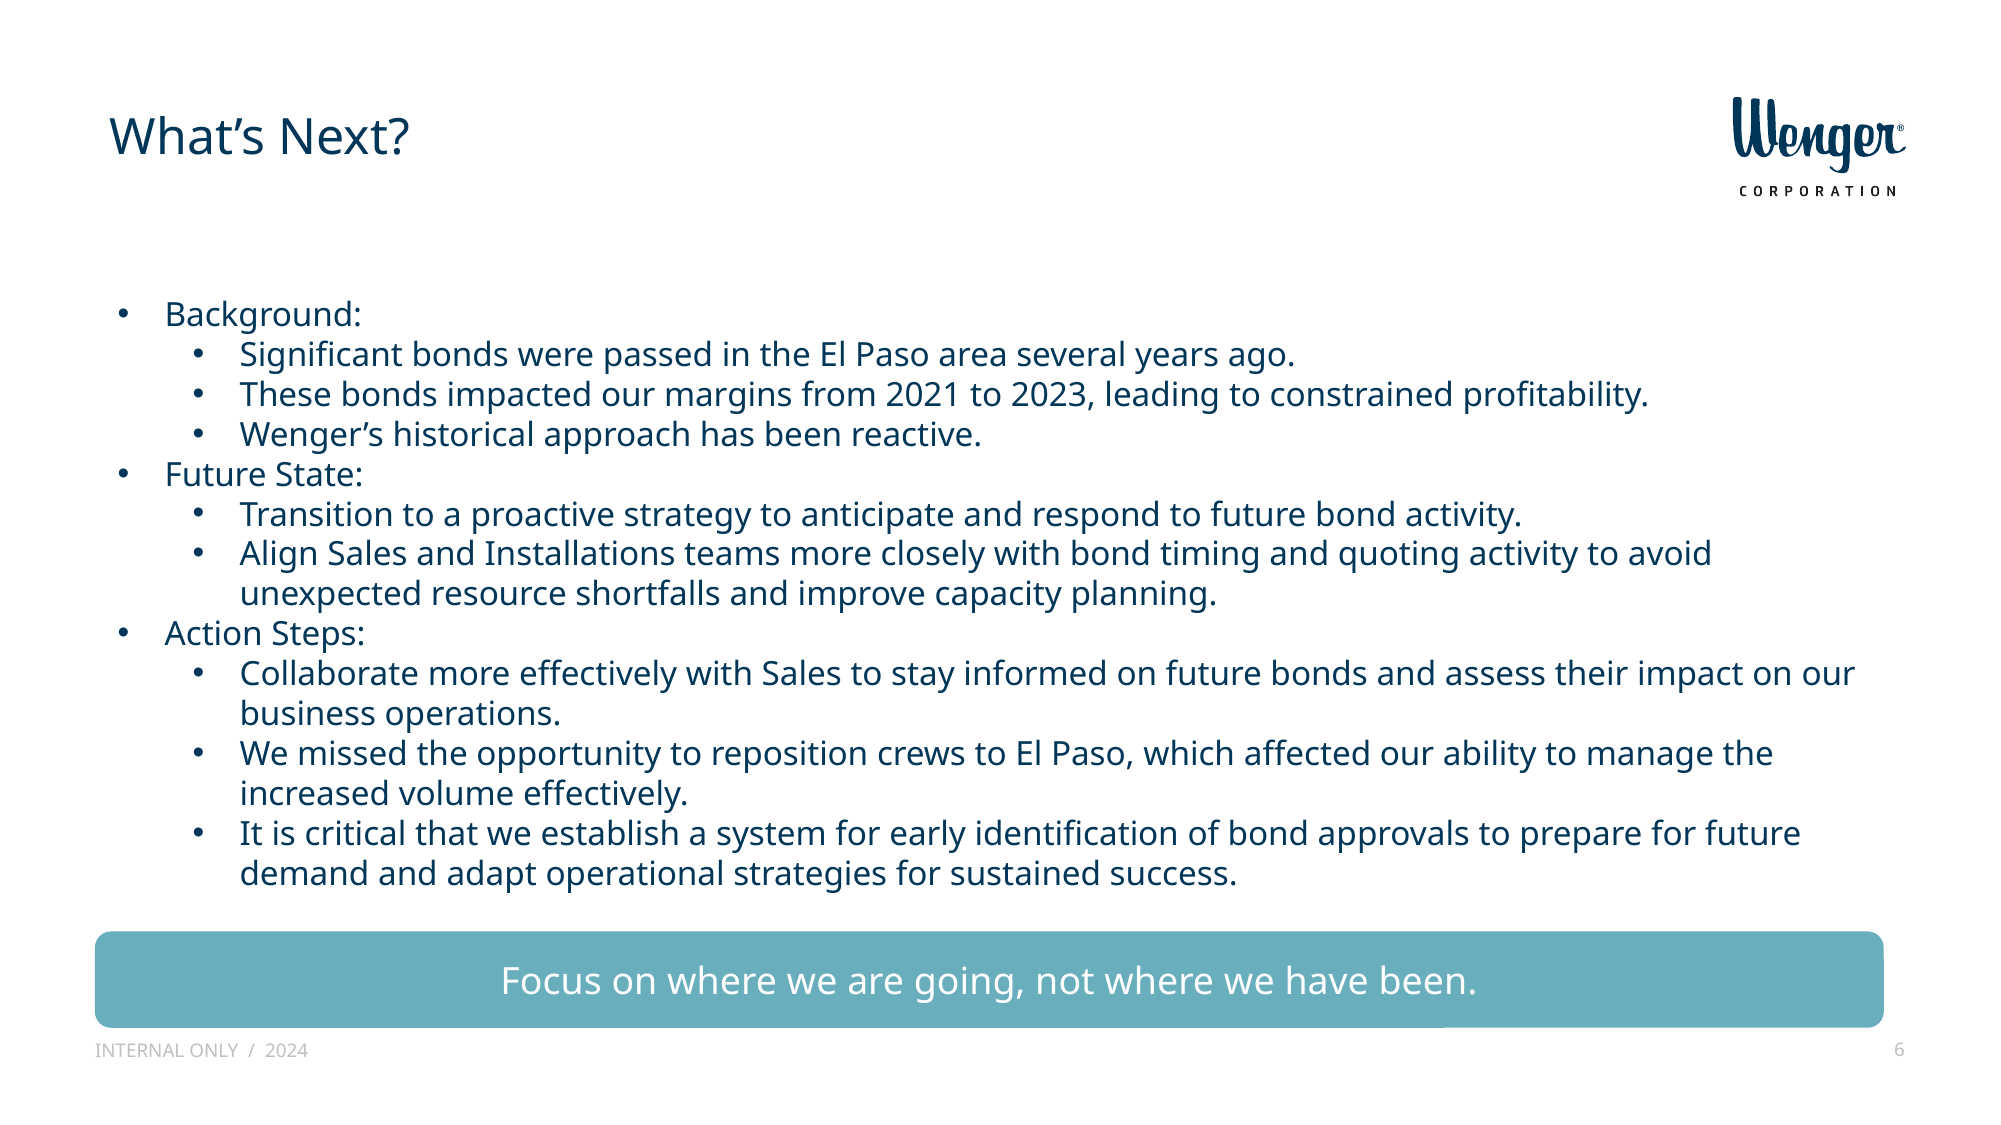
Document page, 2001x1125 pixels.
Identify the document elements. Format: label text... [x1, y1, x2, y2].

text_box Background: Significant bonds were passed in the El Paso area several years ago. These bonds impacted our margins from 2021 to 2023, leading to constrained profitability. Wenger’s historical approach has been reactive. Future State: Transition to a proactive strategy to anticipate and respond to future bond activity. Align Sales and Installations teams more closely with bond timing and quoting activity to avoid unexpected resource shortfalls and improve capacity planning. Action Steps: Collaborate more effectively with Sales to stay informed on future bonds and assess their impact on our business operations. We missed the opportunity to reposition crews to El Paso, which affected our ability to manage the increased volume effectively. It is critical that we establish a system for early identification of bond approvals to prepare for future demand and adapt operational strategies for sustained success. [117, 285, 1883, 900]
text_box What’s Next? [94, 97, 1532, 234]
text_box Focus on where we are going, not where we have been. [94, 931, 1884, 1028]
